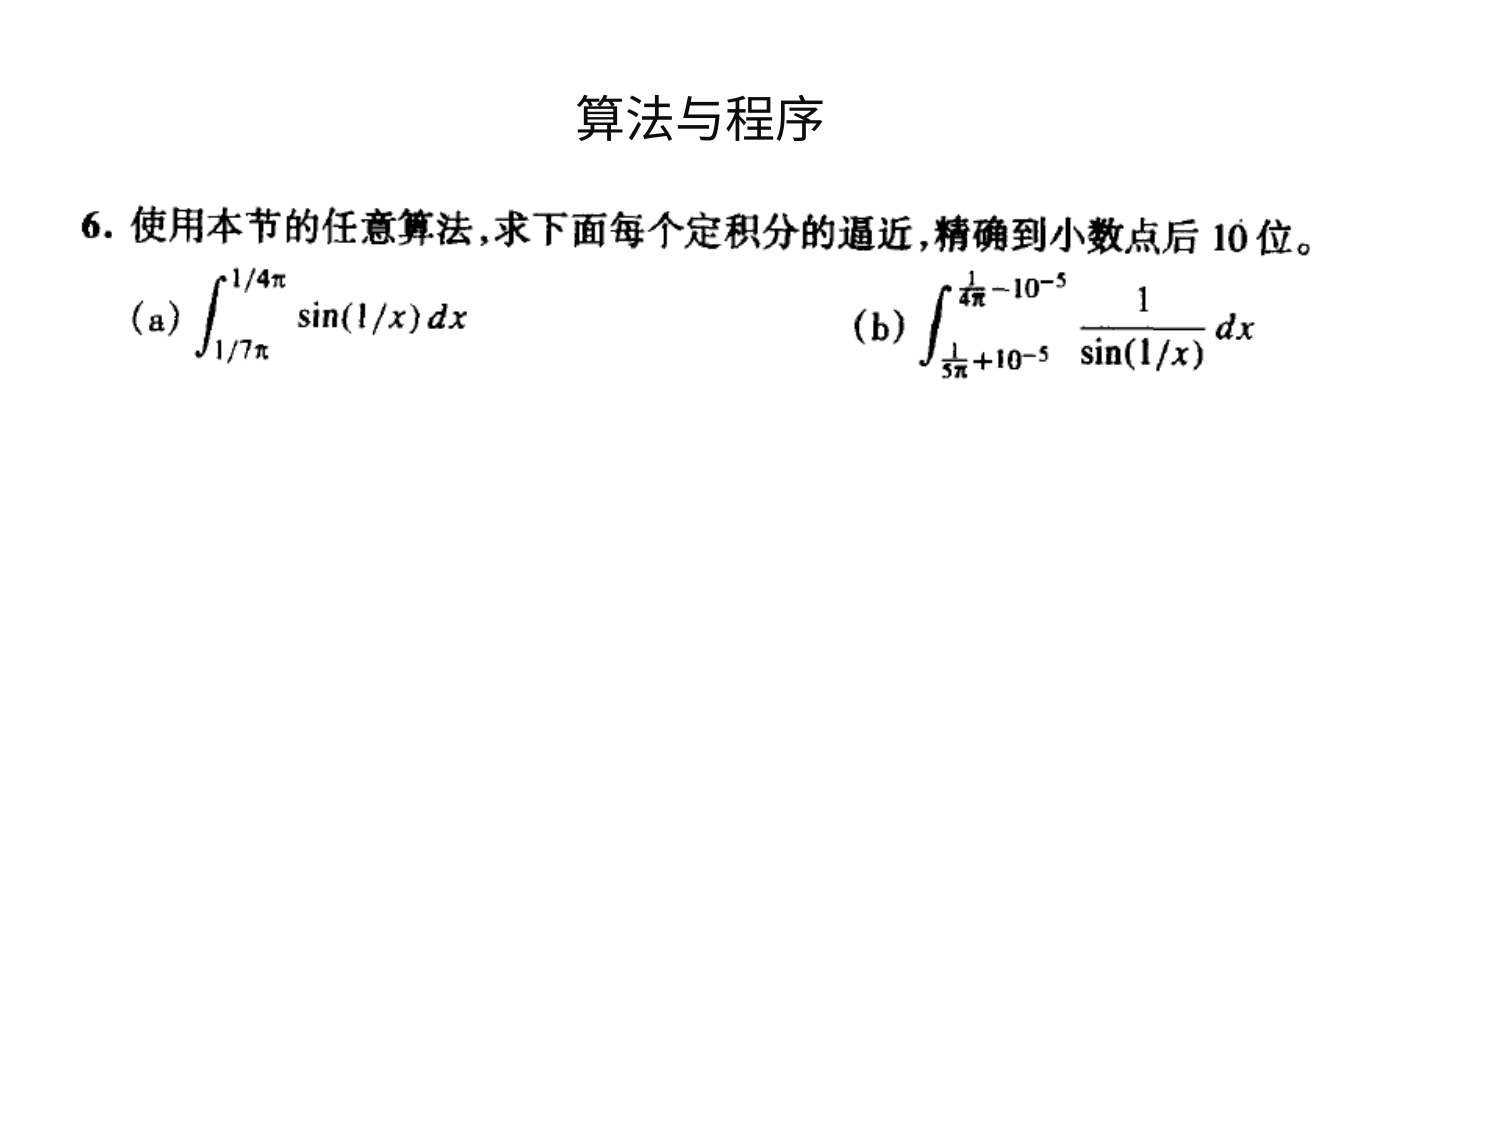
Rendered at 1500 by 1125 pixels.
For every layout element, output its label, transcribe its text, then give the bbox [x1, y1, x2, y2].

picture [76, 196, 1349, 391]
text_box 算法与程序 [561, 80, 904, 156]
